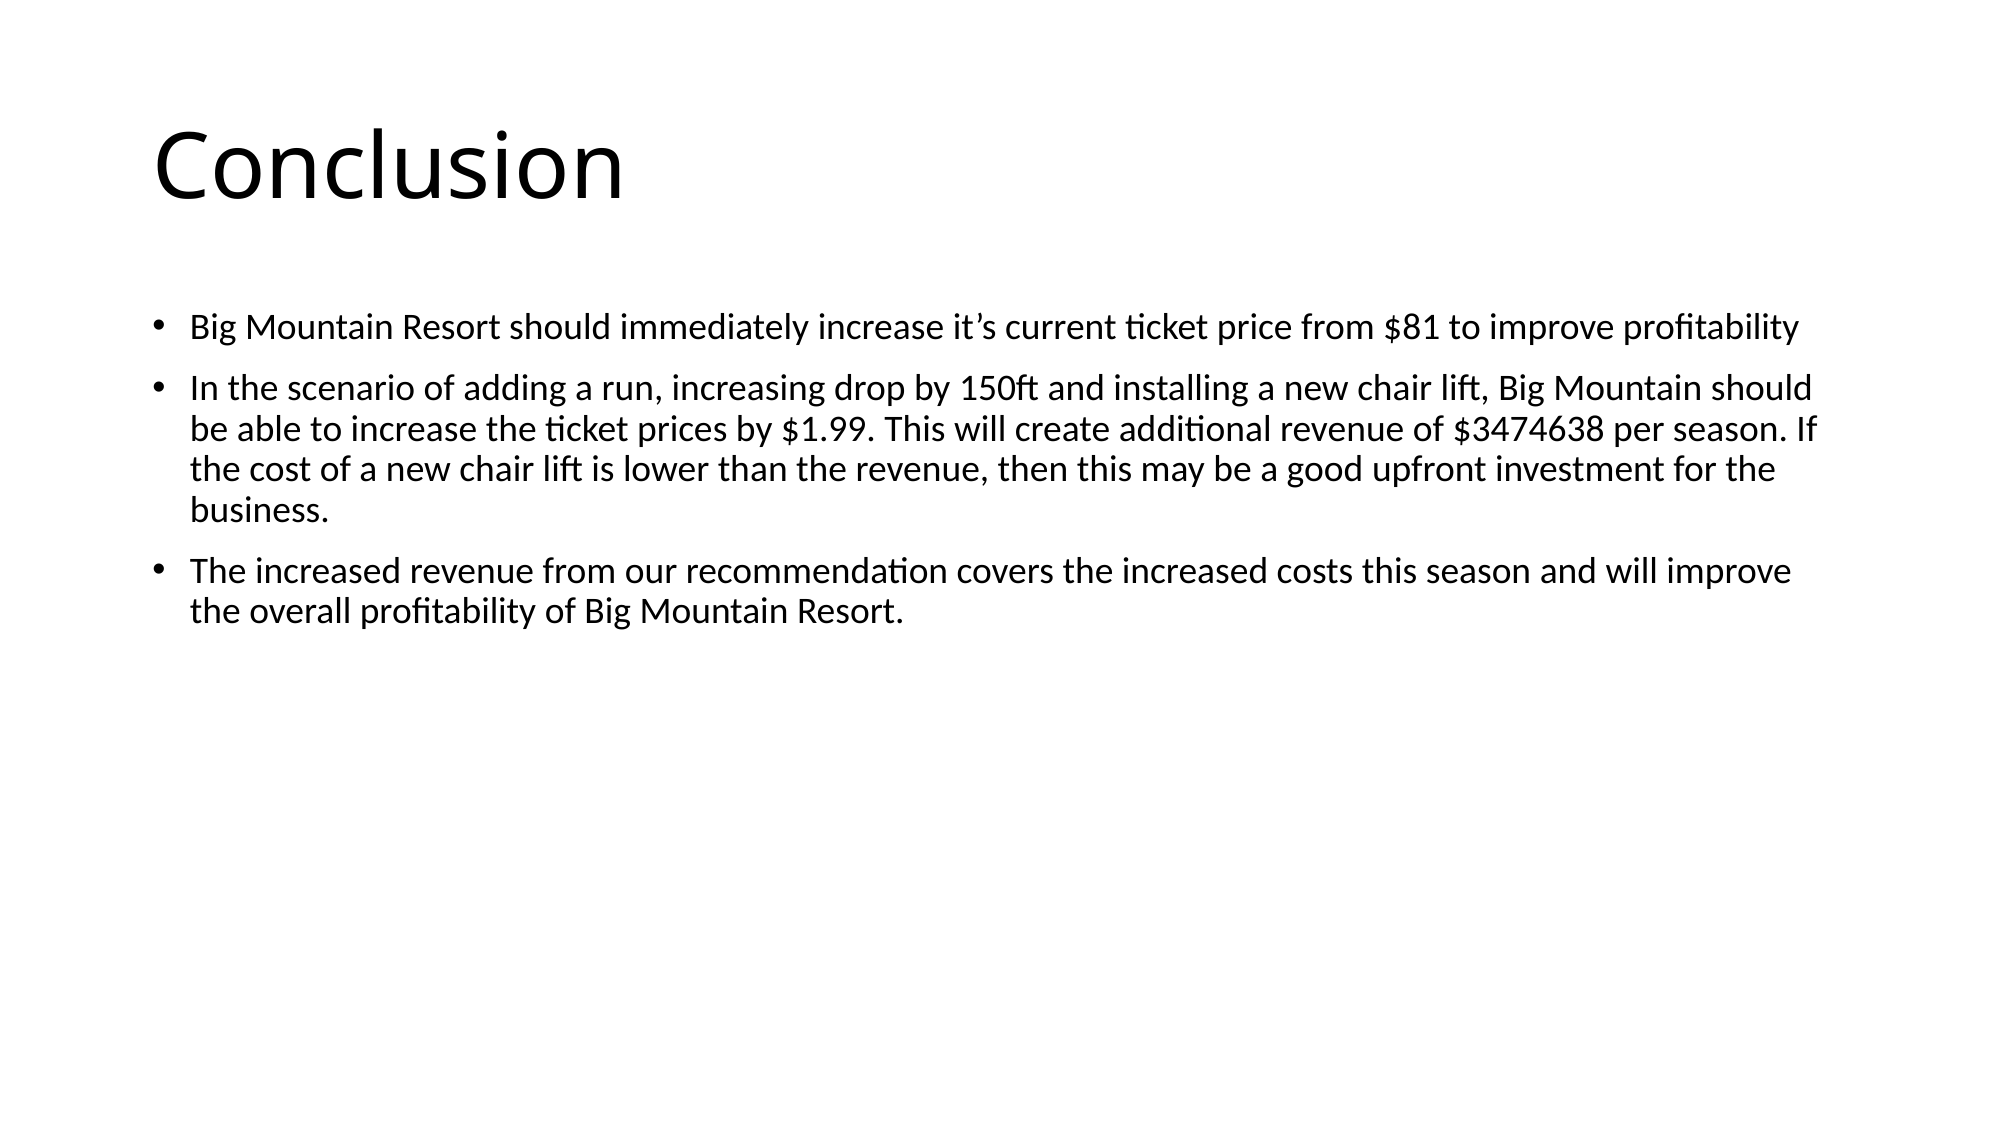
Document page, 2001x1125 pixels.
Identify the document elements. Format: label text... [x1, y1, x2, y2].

title Conclusion [137, 59, 1863, 278]
list Big Mountain Resort should immediately increase it’s current ticket price from $81 to improve profitability In the scenario of adding a run, increasing drop by 150ft and installing a new chair lift, Big Mountain should be able to increase the ticket prices by $1.99. This will create additional revenue of $3474638 per season. If the cost of a new chair lift is lower than the revenue, then this may be a good upfront investment for the business. The increased revenue from our recommendation covers the increased costs this season and will improve the overall profitability of Big Mountain Resort. [137, 299, 1863, 1014]
